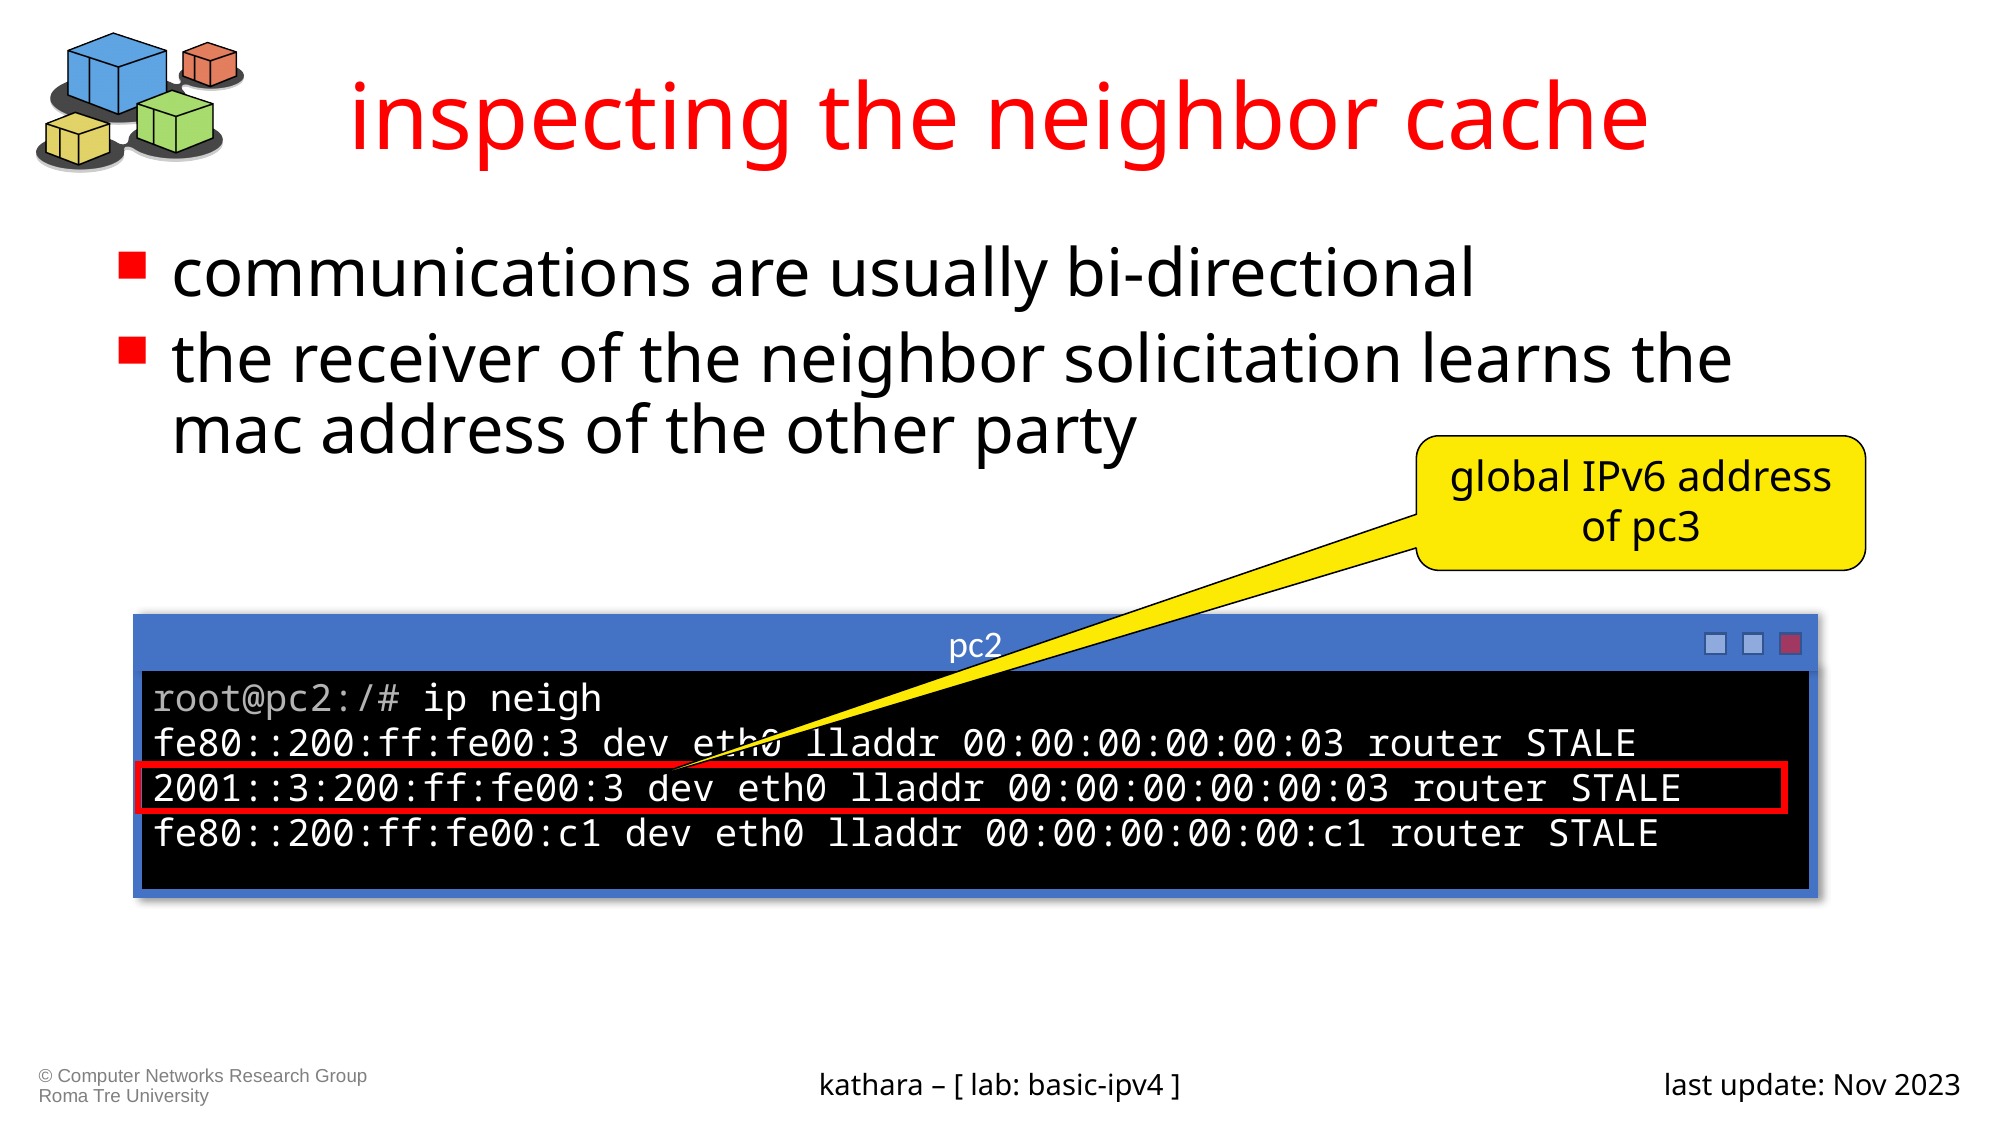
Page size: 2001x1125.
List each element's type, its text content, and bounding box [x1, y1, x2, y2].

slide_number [1519, 1058, 1977, 1114]
footer kathara – [ lab: basic-ipv4 ] [511, 1058, 1489, 1114]
picture [36, 32, 99, 173]
text_box global IPv6 address of pc3 [1119, 435, 1866, 616]
title inspecting the neighbor cache [99, 19, 1900, 207]
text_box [137, 618, 1814, 894]
list communications are usually bi-directional the receiver of the neighbor solicitation learns the mac address of the other party [99, 231, 1900, 1005]
